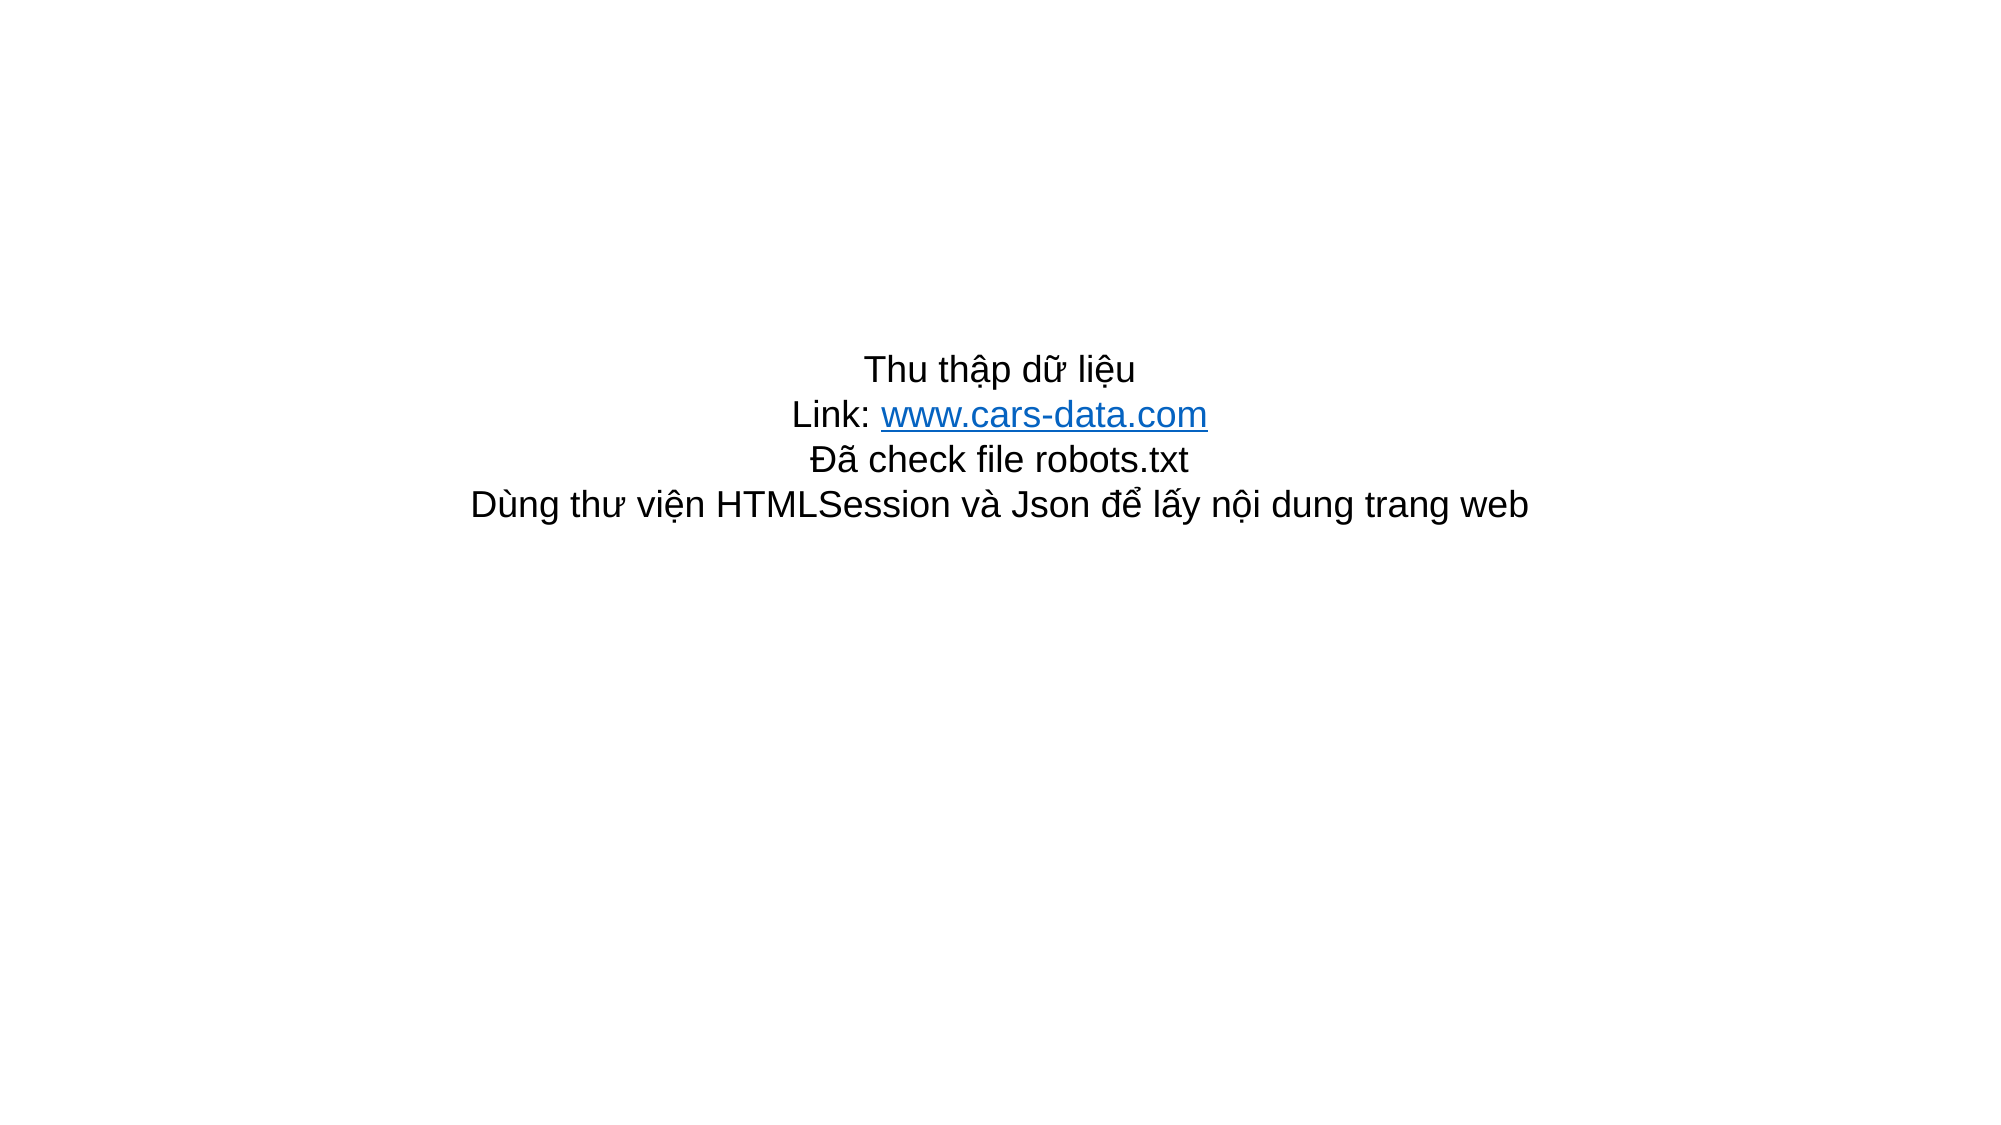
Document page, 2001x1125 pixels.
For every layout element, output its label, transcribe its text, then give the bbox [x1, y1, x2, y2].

text_box Thu thập dữ liệu Link: www.cars-data.com Đã check file robots.txt Dùng thư viện HTMLSession và Json để lấy nội dung trang web [408, 203, 1592, 802]
